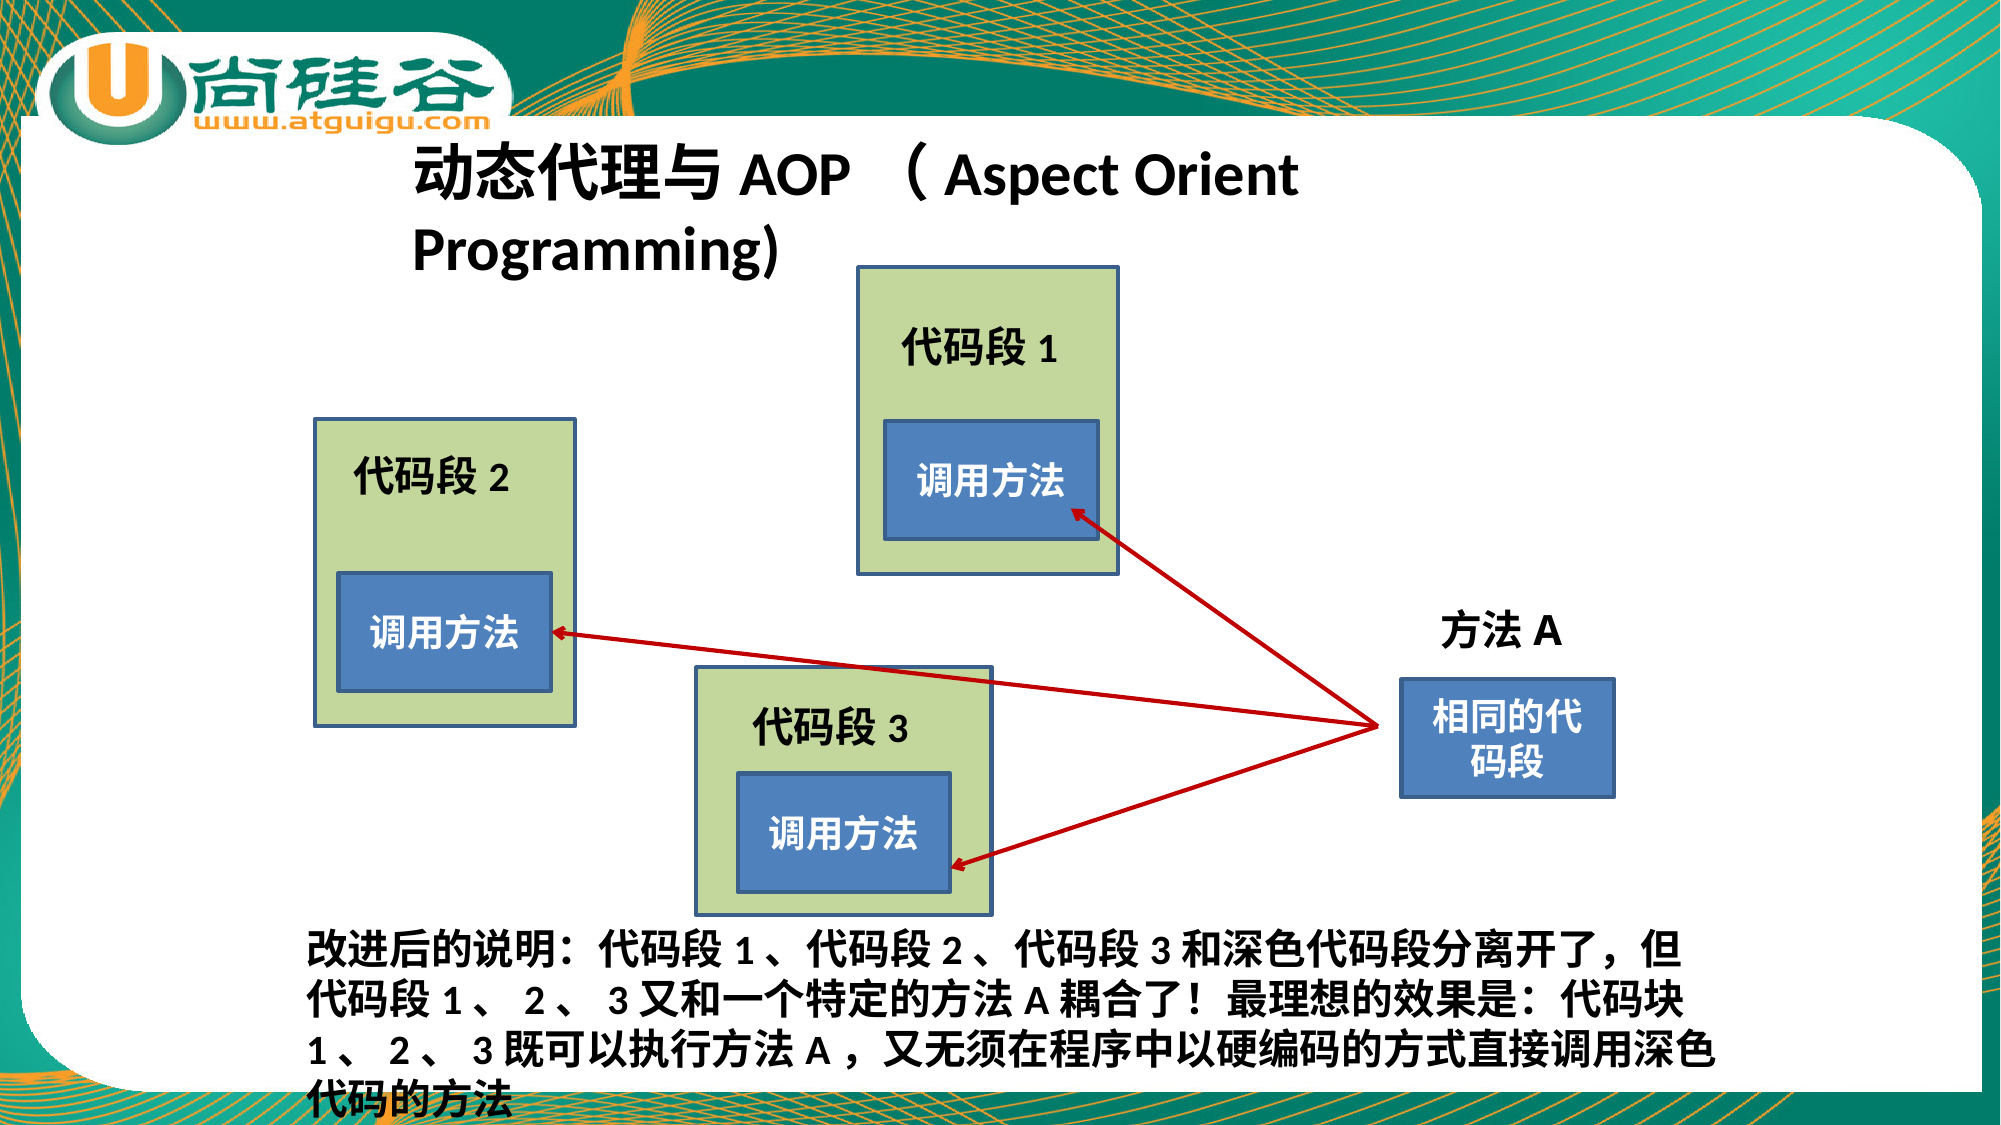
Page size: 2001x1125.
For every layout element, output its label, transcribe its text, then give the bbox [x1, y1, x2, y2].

text_box 改进后的说明：代码段1、代码段2、代码段3和深色代码段分离开了，但代码段1、2、3又和一个特定的方法A耦合了！最理想的效果是：代码块1、2、3既可以执行方法A，又无须在程序中以硬编码的方式直接调用深色代码的方法 [291, 915, 1733, 1125]
text_box 方法A [1425, 596, 1579, 662]
picture [0, 0, 2001, 1125]
text_box 动态代理与AOP（Aspect Orient Programming) [397, 125, 1674, 290]
text_box [313, 417, 577, 728]
text_box [856, 265, 1120, 576]
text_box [550, 631, 1379, 727]
text_box 调用方法 [883, 419, 1100, 541]
text_box 相同的代码段 [1399, 677, 1616, 799]
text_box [949, 726, 1379, 869]
text_box [694, 735, 994, 915]
text_box 调用方法 [736, 771, 952, 894]
text_box 代码段1 [886, 312, 1100, 378]
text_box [1070, 508, 1379, 631]
text_box 代码段2 [338, 442, 551, 508]
text_box 调用方法 [336, 571, 553, 693]
text_box 代码段3 [737, 735, 944, 759]
